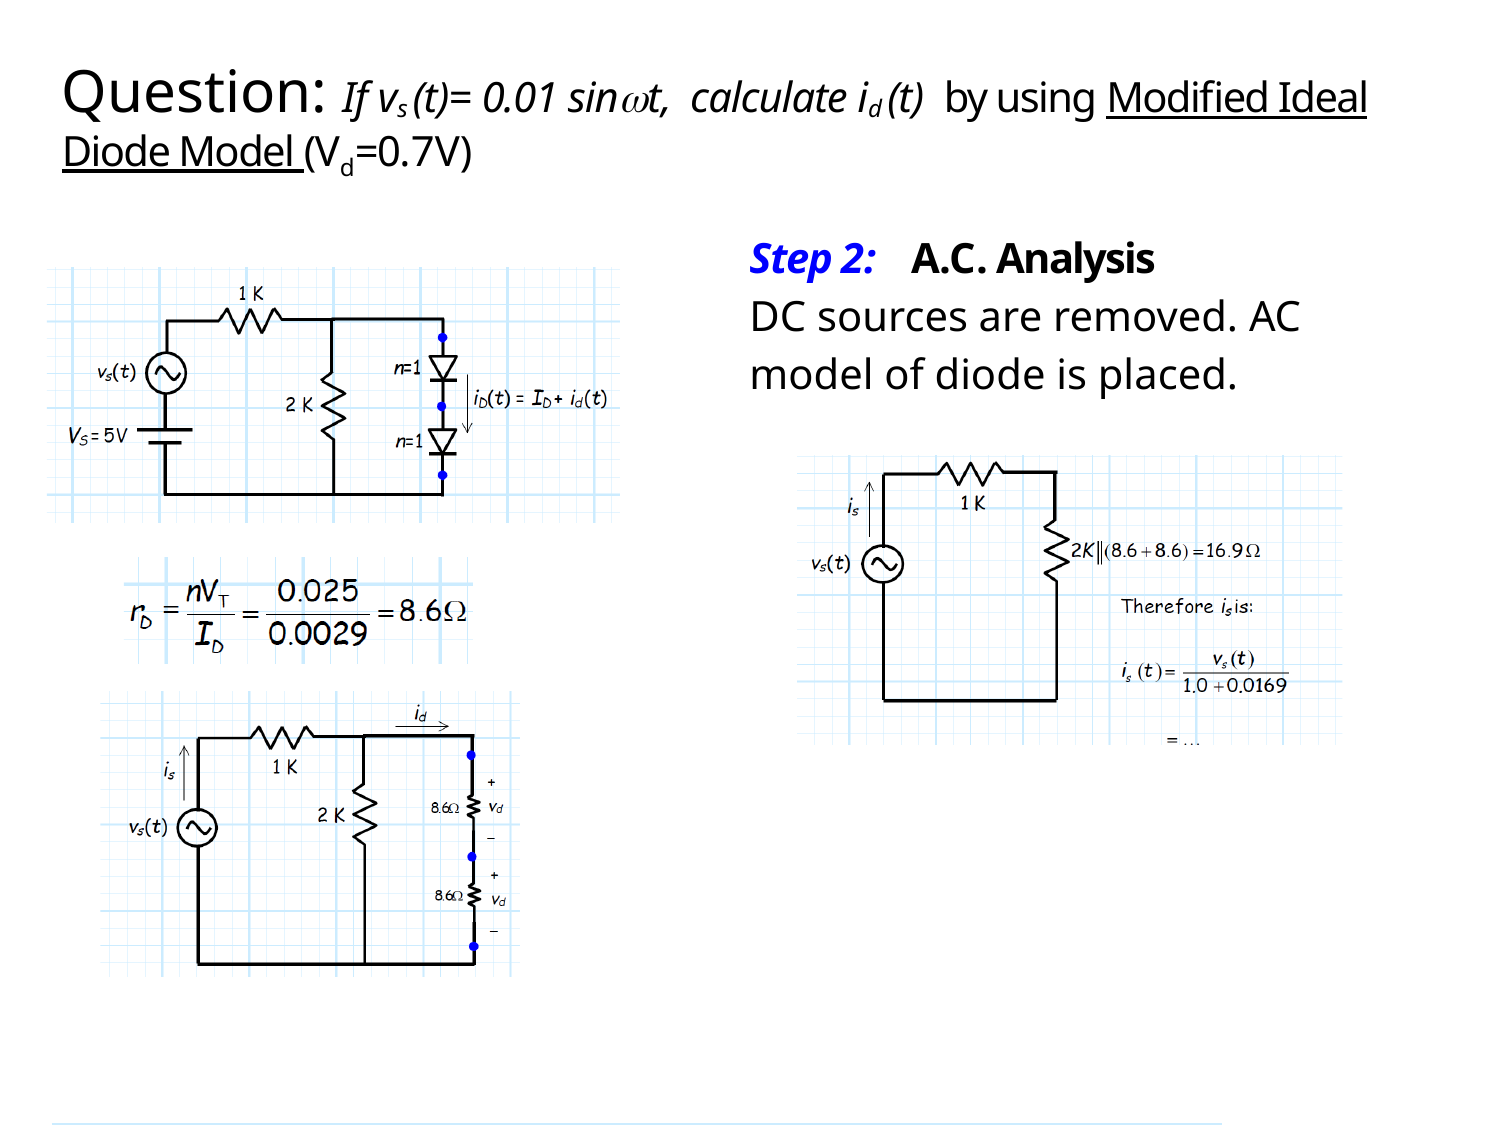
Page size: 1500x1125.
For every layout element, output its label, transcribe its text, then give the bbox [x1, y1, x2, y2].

picture [46, 266, 621, 523]
picture [123, 557, 474, 664]
picture [100, 691, 521, 977]
picture [796, 455, 1343, 745]
text_box Step 2: A.C. Analysis DC sources are removed. AC model of diode is placed. [732, 224, 1446, 406]
text_box Question: If vs (t)= 0.01 sint, calculate id (t) by using Modified Ideal Diode Model (Vd=0.7V) [47, 47, 1398, 213]
